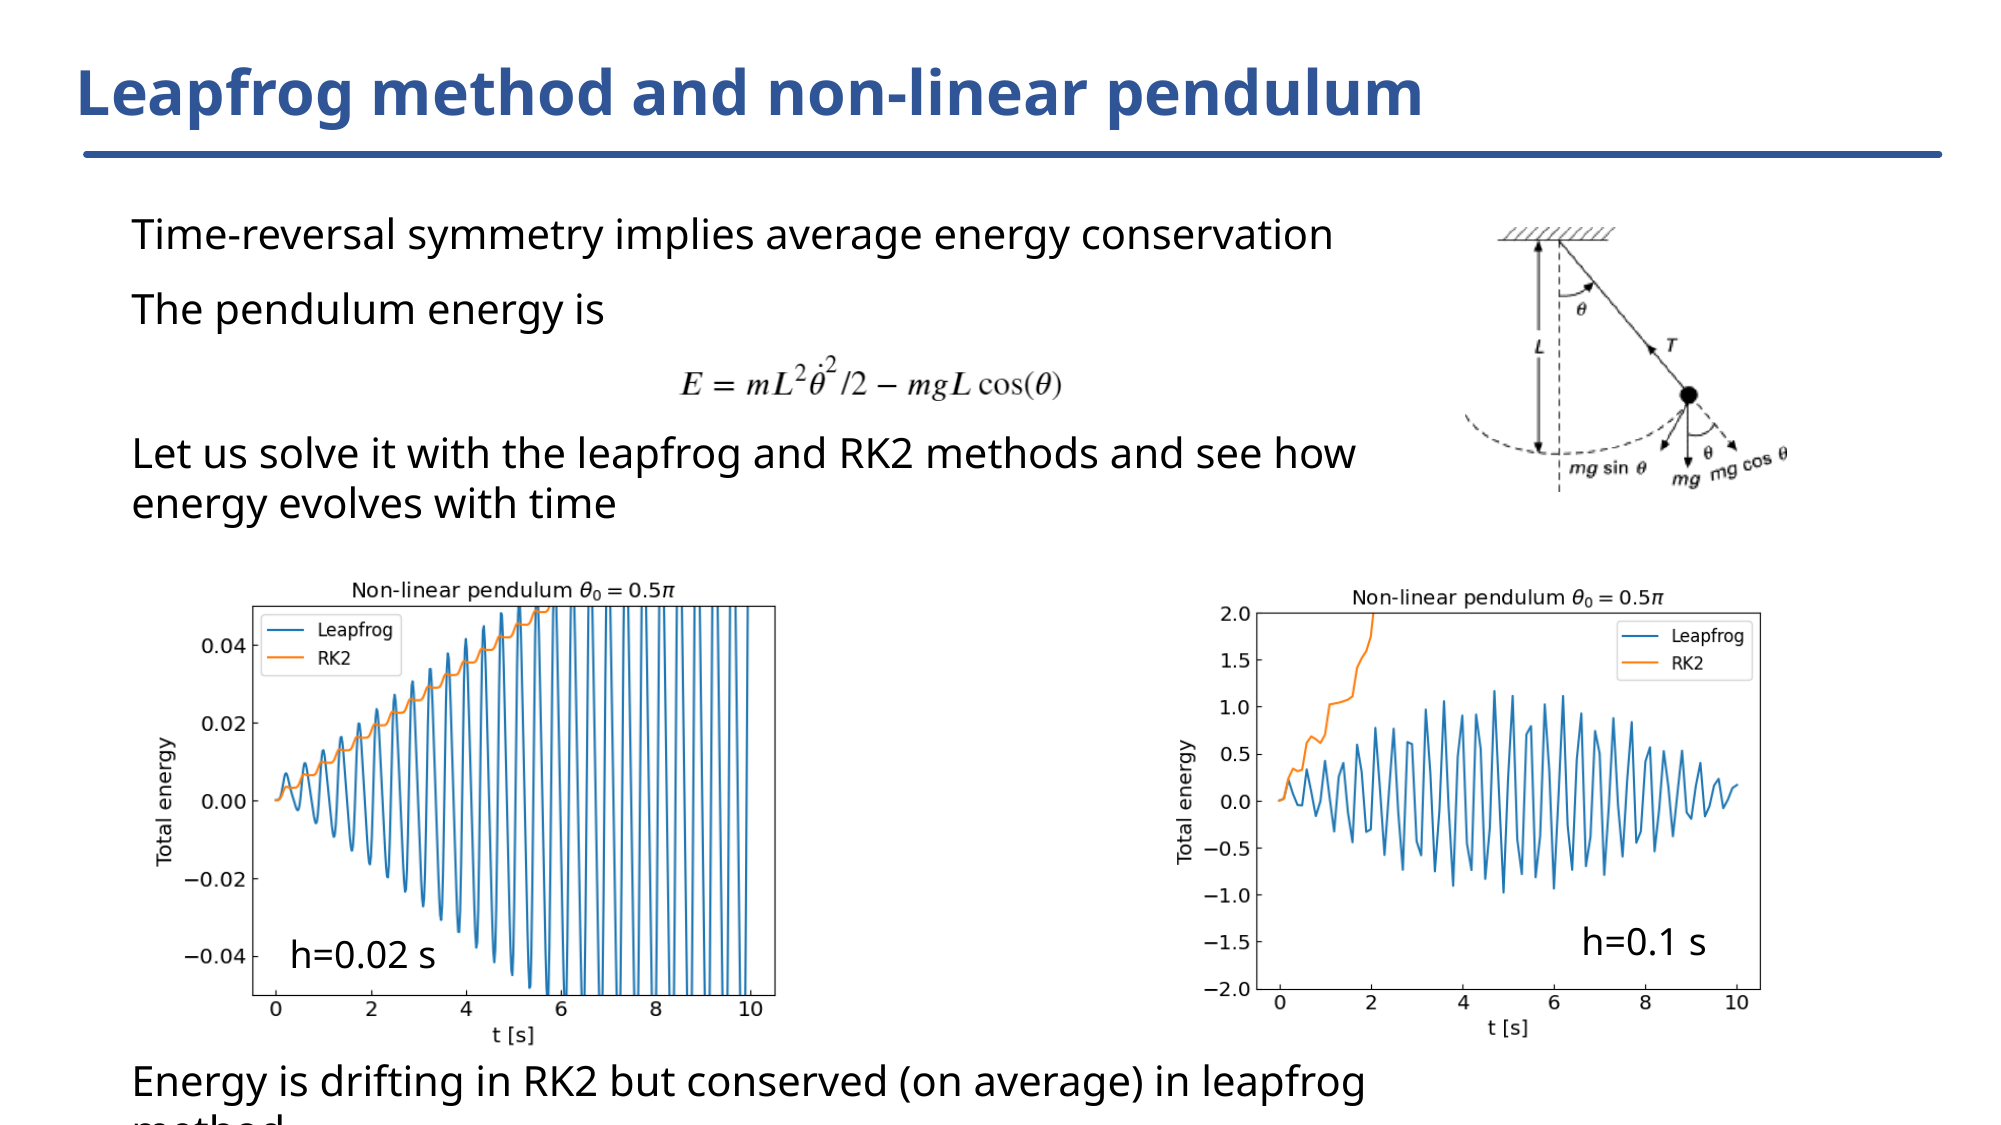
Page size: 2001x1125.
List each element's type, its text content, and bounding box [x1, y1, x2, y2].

text_box Energy is drifting in RK2 but conserved (on average) in leapfrog method [116, 1047, 1433, 1125]
text_box The pendulum energy is [116, 275, 1433, 341]
picture [146, 569, 784, 1056]
text_box Time-reversal symmetry implies average energy conservation [116, 200, 1433, 266]
title Leapfrog method and non-linear pendulum [60, 0, 1940, 192]
text_box Let us solve it with the leapfrog and RK2 methods and see how energy evolves with time [116, 418, 1433, 534]
picture [1440, 213, 1794, 506]
picture [666, 350, 1081, 418]
picture [1167, 577, 1770, 1048]
